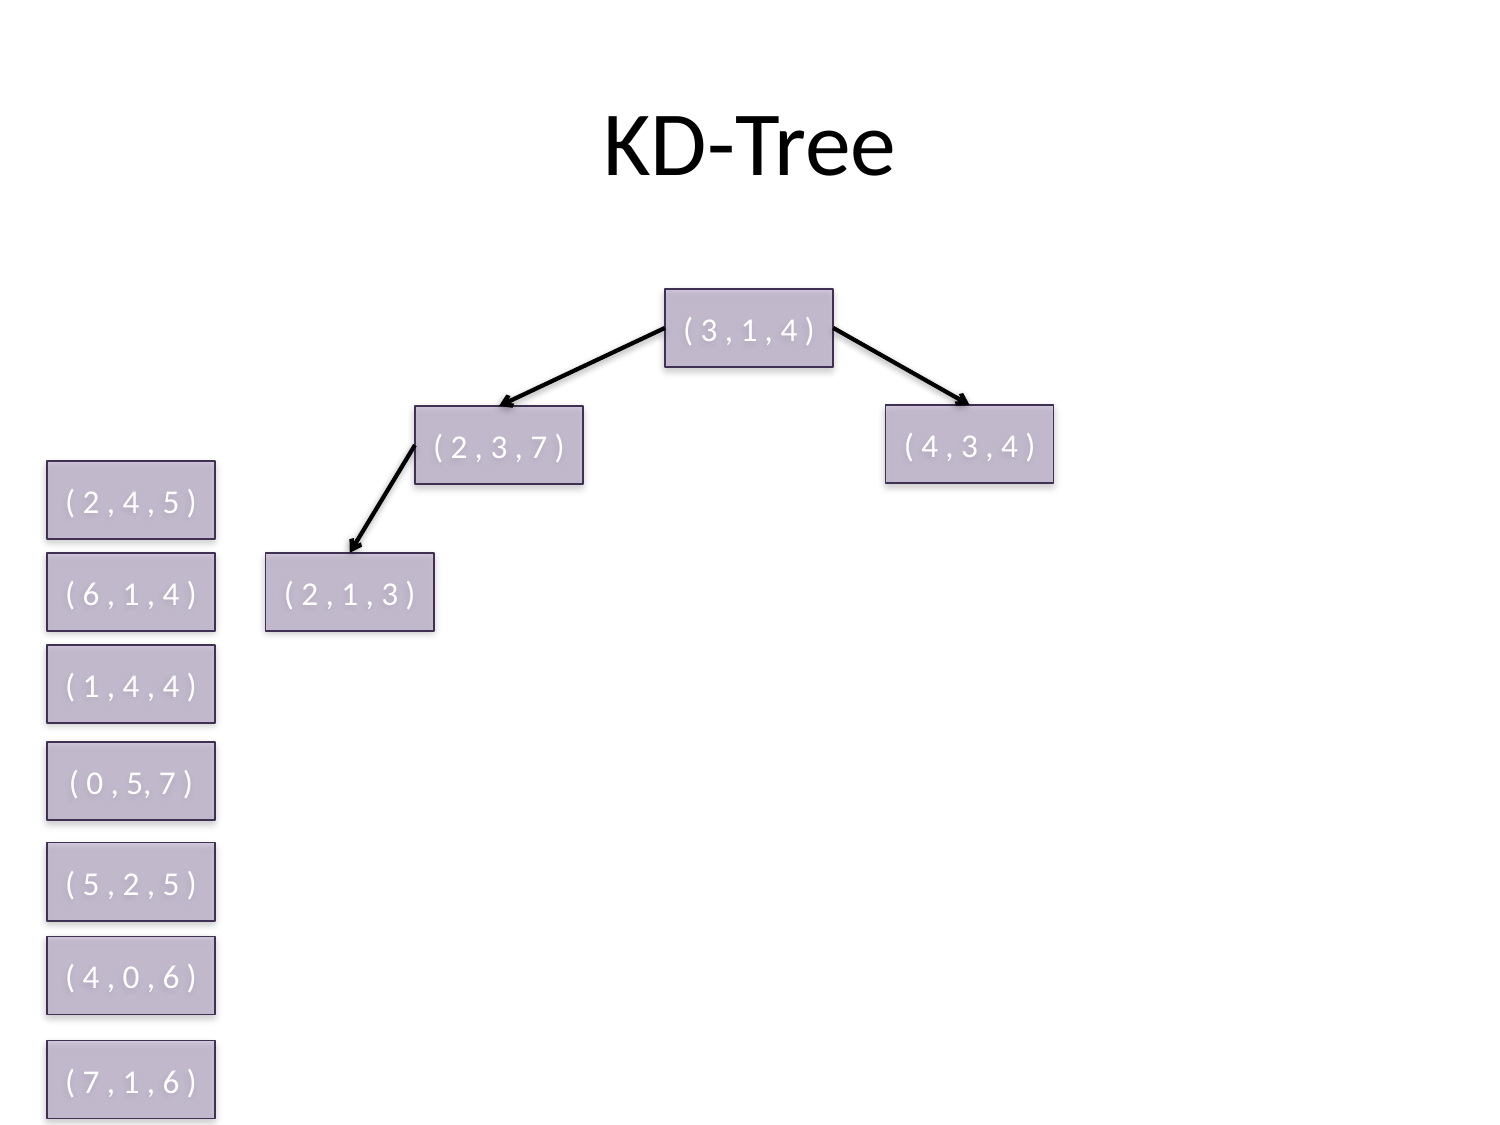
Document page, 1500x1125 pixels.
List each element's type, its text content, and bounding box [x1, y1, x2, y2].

text_box ( 2 , 3 , 7 ) [414, 405, 584, 485]
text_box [498, 327, 666, 407]
text_box ( 6 , 1 , 4 ) [46, 552, 216, 632]
title KD-Tree [75, 45, 1425, 233]
text_box ( 3 , 1 , 4 ) [664, 288, 834, 368]
text_box ( 5 , 2 , 5 ) [46, 842, 216, 922]
text_box ( 4 , 0 , 6 ) [46, 936, 216, 1015]
text_box ( 4 , 3 , 4 ) [885, 404, 1054, 484]
text_box ( 1 , 4 , 4 ) [46, 644, 216, 724]
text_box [833, 327, 970, 406]
text_box ( 0 , 5, 7 ) [46, 741, 216, 821]
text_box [349, 444, 416, 554]
text_box ( 2 , 1 , 3 ) [265, 552, 435, 632]
text_box ( 7 , 1 , 6 ) [46, 1040, 216, 1119]
text_box ( 2 , 4 , 5 ) [46, 460, 216, 540]
